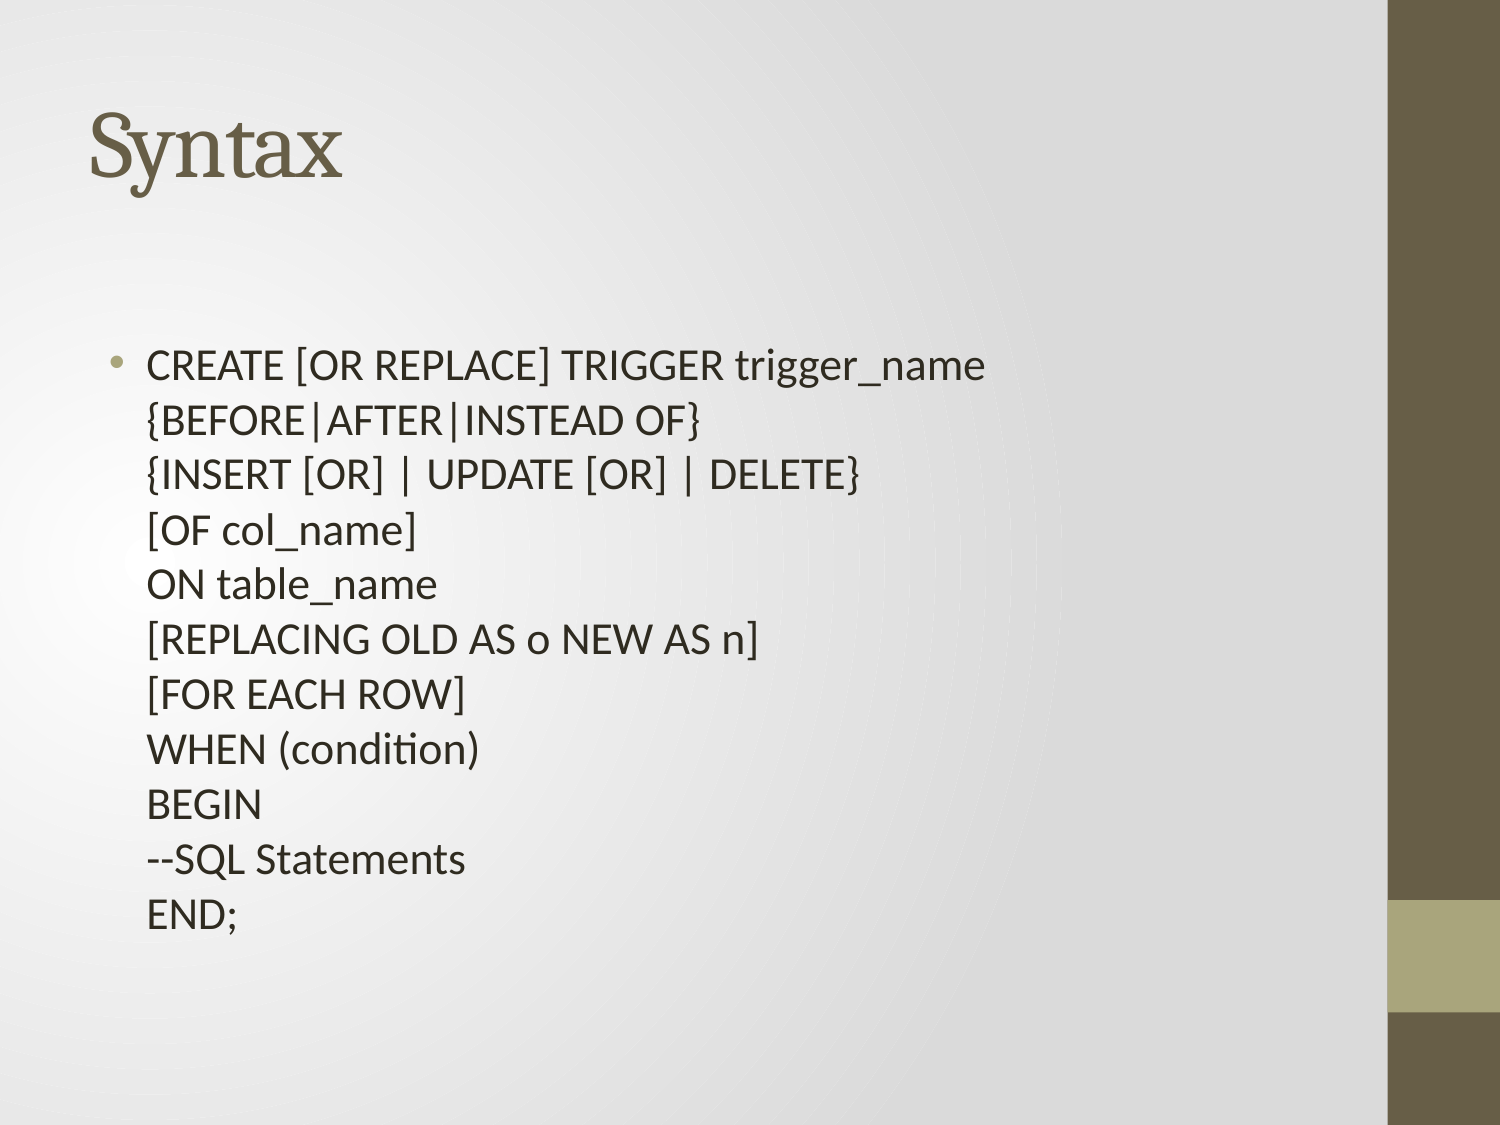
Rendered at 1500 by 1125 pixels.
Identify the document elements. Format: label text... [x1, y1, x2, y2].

list CREATE [OR REPLACE] TRIGGER trigger_name {BEFORE|AFTER|INSTEAD OF} {INSERT [OR] | UPDATE [OR] | DELETE} [OF col_name] ON table_name [REPLACING OLD AS o NEW AS n] [FOR EACH ROW] WHEN (condition) BEGIN --SQL Statements END; [75, 262, 1325, 1050]
title Syntax [75, 45, 1325, 233]
